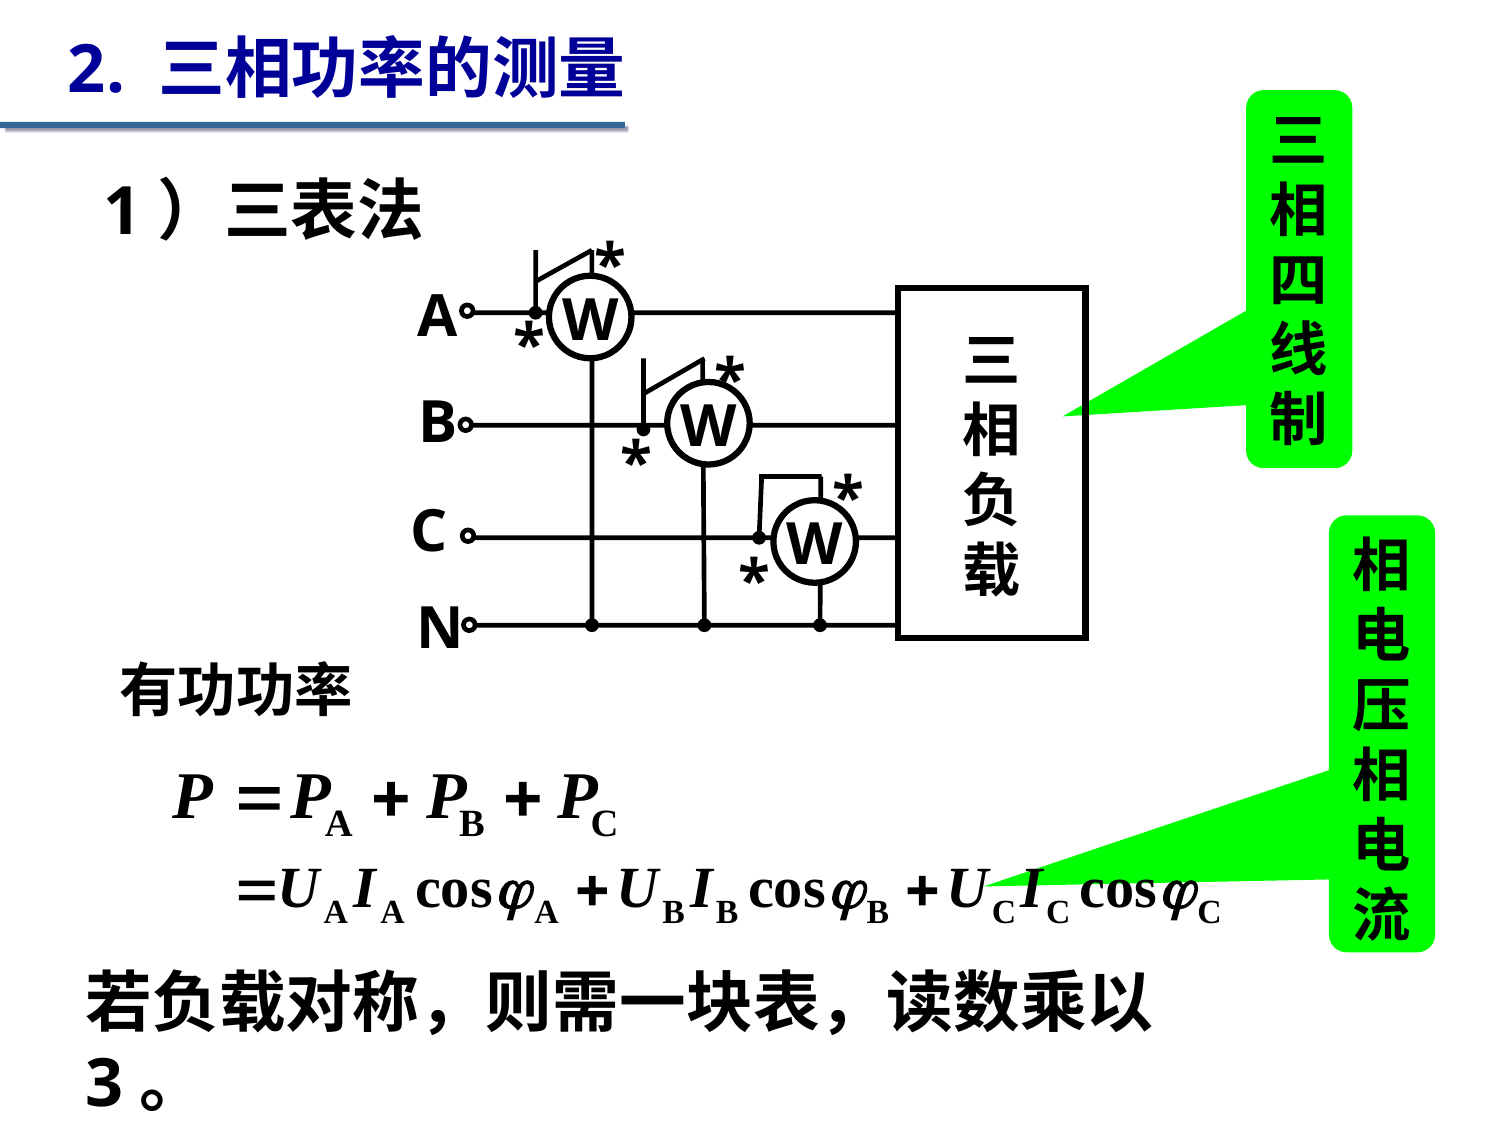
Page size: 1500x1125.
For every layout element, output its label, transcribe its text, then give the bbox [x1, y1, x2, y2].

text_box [159, 751, 632, 852]
text_box 若负载对称，则需一块表，读数乘以3。 [53, 952, 1317, 1125]
text_box 有功功率 [88, 645, 384, 730]
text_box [395, 219, 1086, 669]
text_box 相电压相电流 [1071, 515, 1436, 953]
text_box 2. 三相功率的测量 [53, 18, 704, 114]
text_box 1）三表法 [88, 160, 490, 256]
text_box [230, 857, 1224, 929]
text_box 三相四线制 [1089, 90, 1353, 469]
